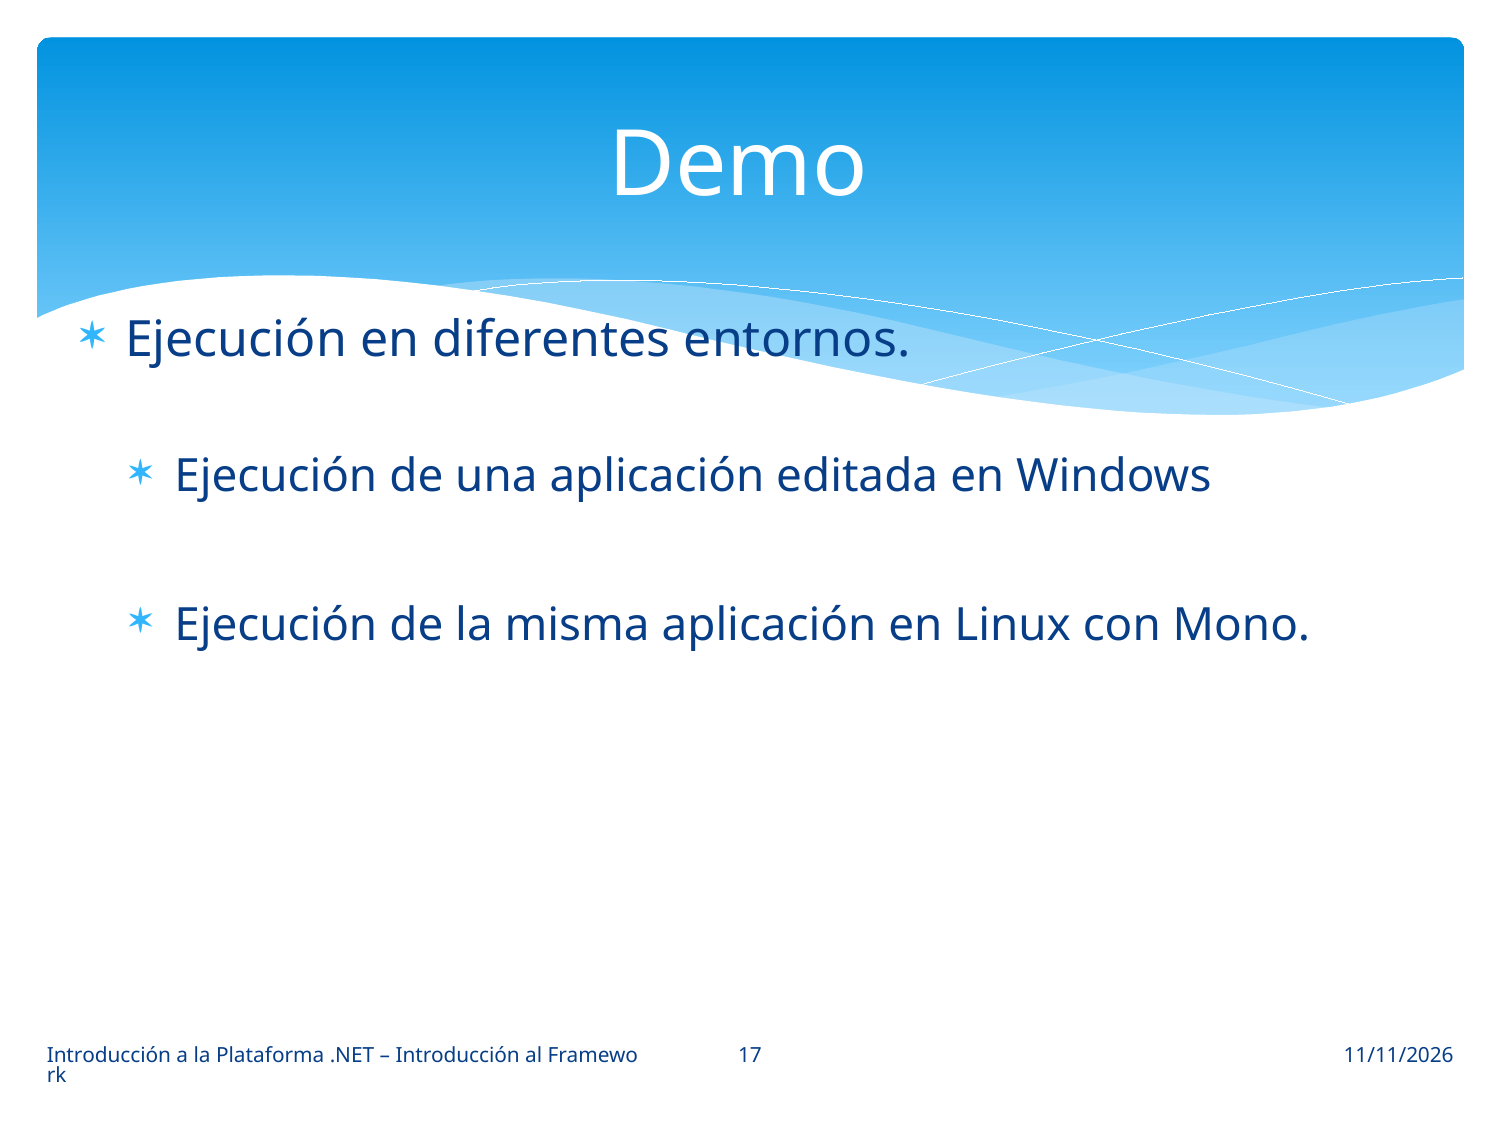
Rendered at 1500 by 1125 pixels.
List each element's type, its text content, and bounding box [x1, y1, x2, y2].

title Demo [75, 55, 1425, 261]
footer Introducción a la Plataforma .NET – Introducción al Framework [31, 1025, 653, 1086]
slide_number 17 [654, 1025, 846, 1086]
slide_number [847, 1025, 1469, 1086]
list Ejecución en diferentes entornos. Ejecución de una aplicación editada en Windows Ejecución de la misma aplicación en Linux con Mono. [64, 299, 1436, 1005]
